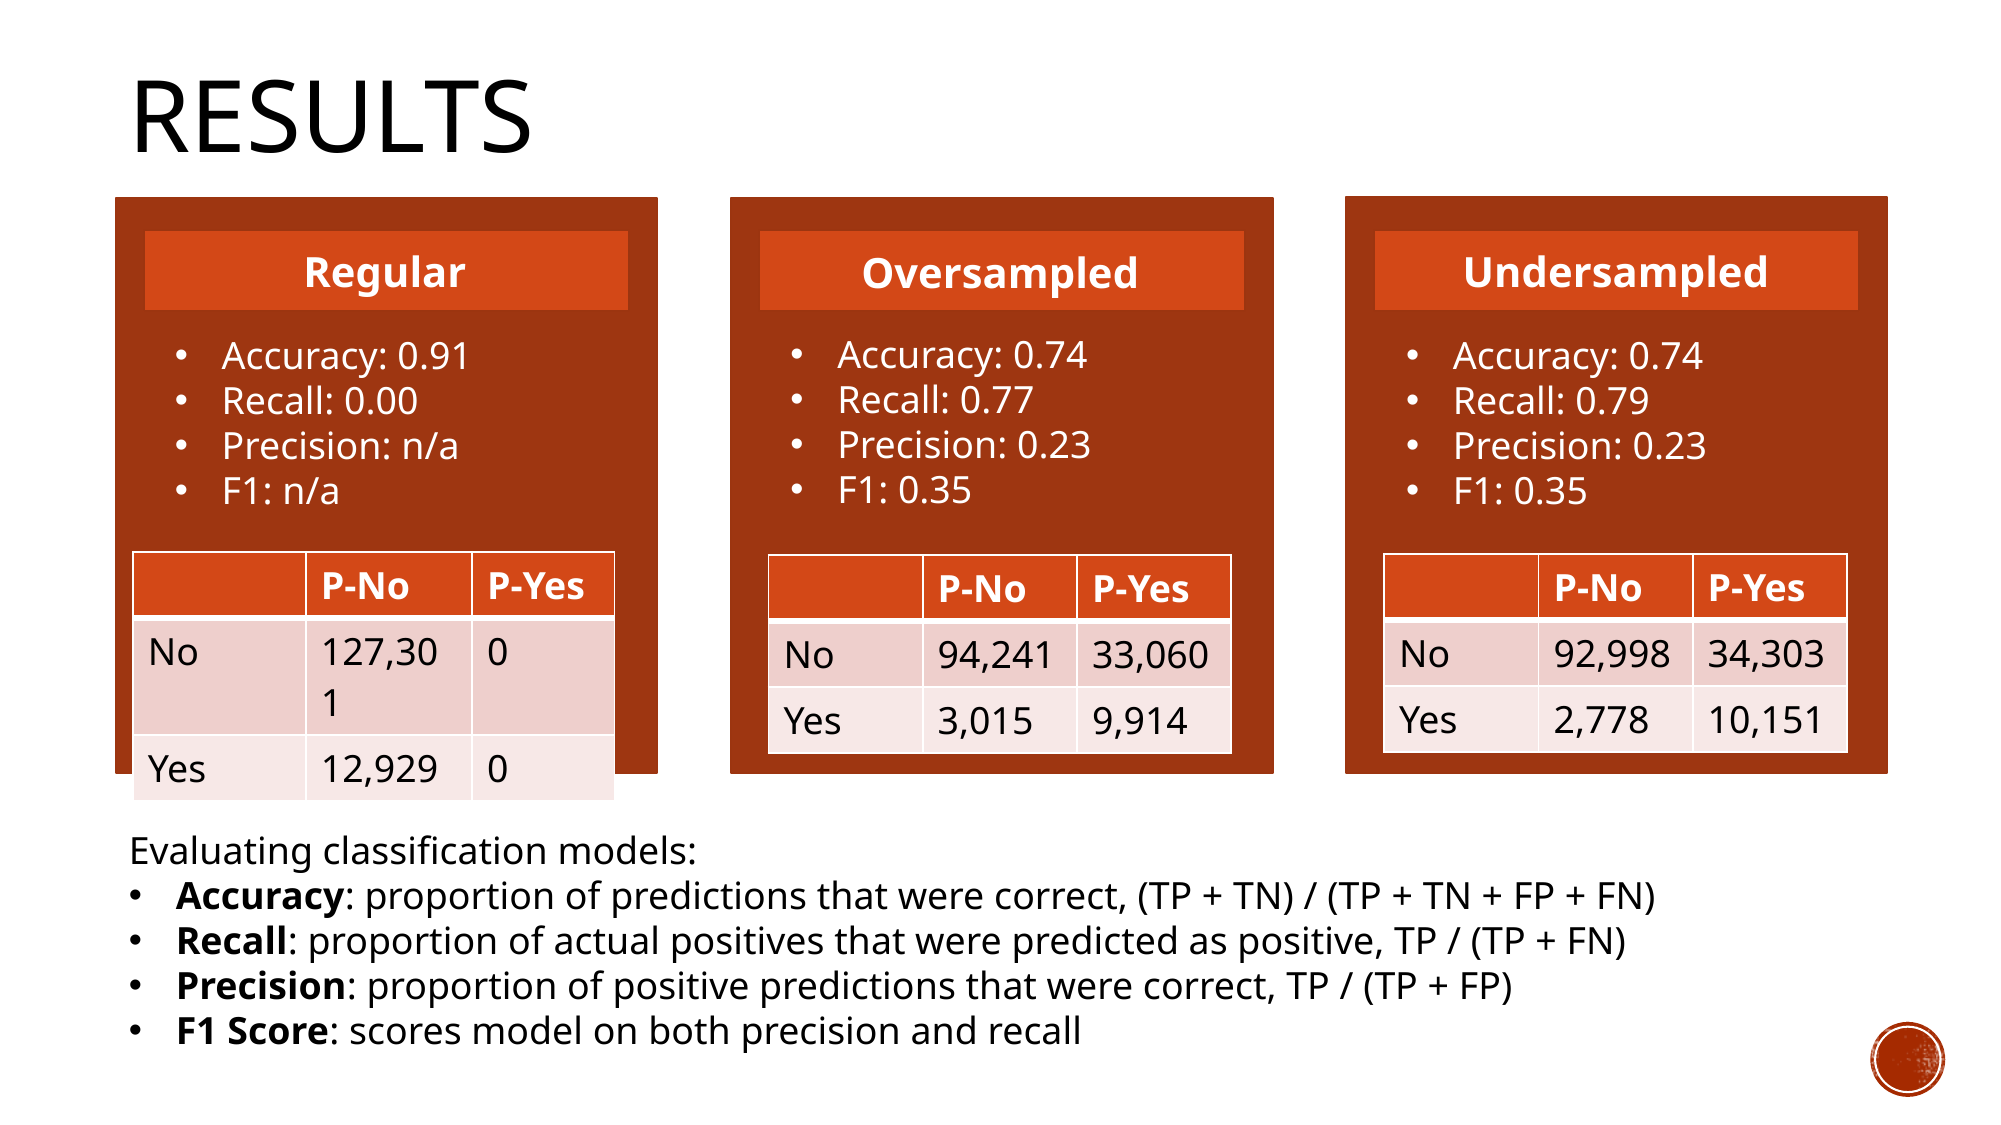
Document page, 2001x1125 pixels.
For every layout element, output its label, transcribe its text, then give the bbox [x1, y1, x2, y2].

table_cell 0 [473, 736, 614, 800]
table_cell 33,060 [1078, 624, 1230, 686]
table_header P-Yes [473, 553, 614, 615]
table_cell Yes [1385, 687, 1538, 751]
table_header P-No [1539, 555, 1692, 617]
table_header P-No [307, 553, 471, 615]
text_box Oversampled [775, 239, 1226, 305]
table_cell No [1385, 623, 1538, 685]
text_box [143, 229, 630, 312]
text_box Accuracy: 0.91 Recall: 0.00 Precision: n/a F1: n/a [159, 324, 610, 520]
table_cell Yes [769, 688, 922, 752]
table_cell 2,778 [1539, 687, 1692, 751]
text_box [730, 197, 1274, 774]
text_box [1373, 229, 1860, 312]
table_cell 34,303 [1694, 623, 1846, 685]
text_box [758, 229, 1246, 312]
text_box [115, 197, 658, 774]
text_box Accuracy: 0.74 Recall: 0.77 Precision: 0.23 F1: 0.35 [775, 323, 1226, 519]
text_box Evaluating classification models: Accuracy: proportion of predictions that were correct, (TP + TN) / (TP + TN + FP + FN) Recall: proportion of actual positives that were predicted as positive, TP / (TP + FN) Precision: proportion of positive predictions that were correct, TP / (TP + FP) F1 Score: scores model on both precision and recall [114, 819, 1942, 1105]
text_box Accuracy: 0.74 Recall: 0.79 Precision: 0.23 F1: 0.35 [1391, 324, 1842, 520]
table_cell 3,015 [924, 688, 1076, 752]
table_header [769, 556, 922, 618]
table_cell No [134, 621, 305, 734]
table_cell No [769, 624, 922, 686]
table_cell 92,998 [1539, 623, 1692, 685]
table_cell 12,929 [307, 736, 471, 800]
table_header P-No [924, 556, 1076, 618]
table_header P-Yes [1694, 555, 1846, 617]
table_cell 94,241 [924, 624, 1076, 686]
table_cell 10,151 [1694, 687, 1846, 751]
table_header P-Yes [1078, 556, 1230, 618]
table_cell 9,914 [1078, 688, 1230, 752]
text_box Regular [159, 237, 610, 303]
text_box Undersampled [1391, 237, 1842, 303]
table_header [134, 553, 305, 615]
title Results [113, 11, 1839, 230]
table_header [1385, 555, 1538, 617]
table_cell 0 [473, 621, 614, 734]
table_cell Yes [134, 736, 305, 800]
text_box [1345, 196, 1888, 774]
table_cell 127,301 [307, 621, 471, 734]
